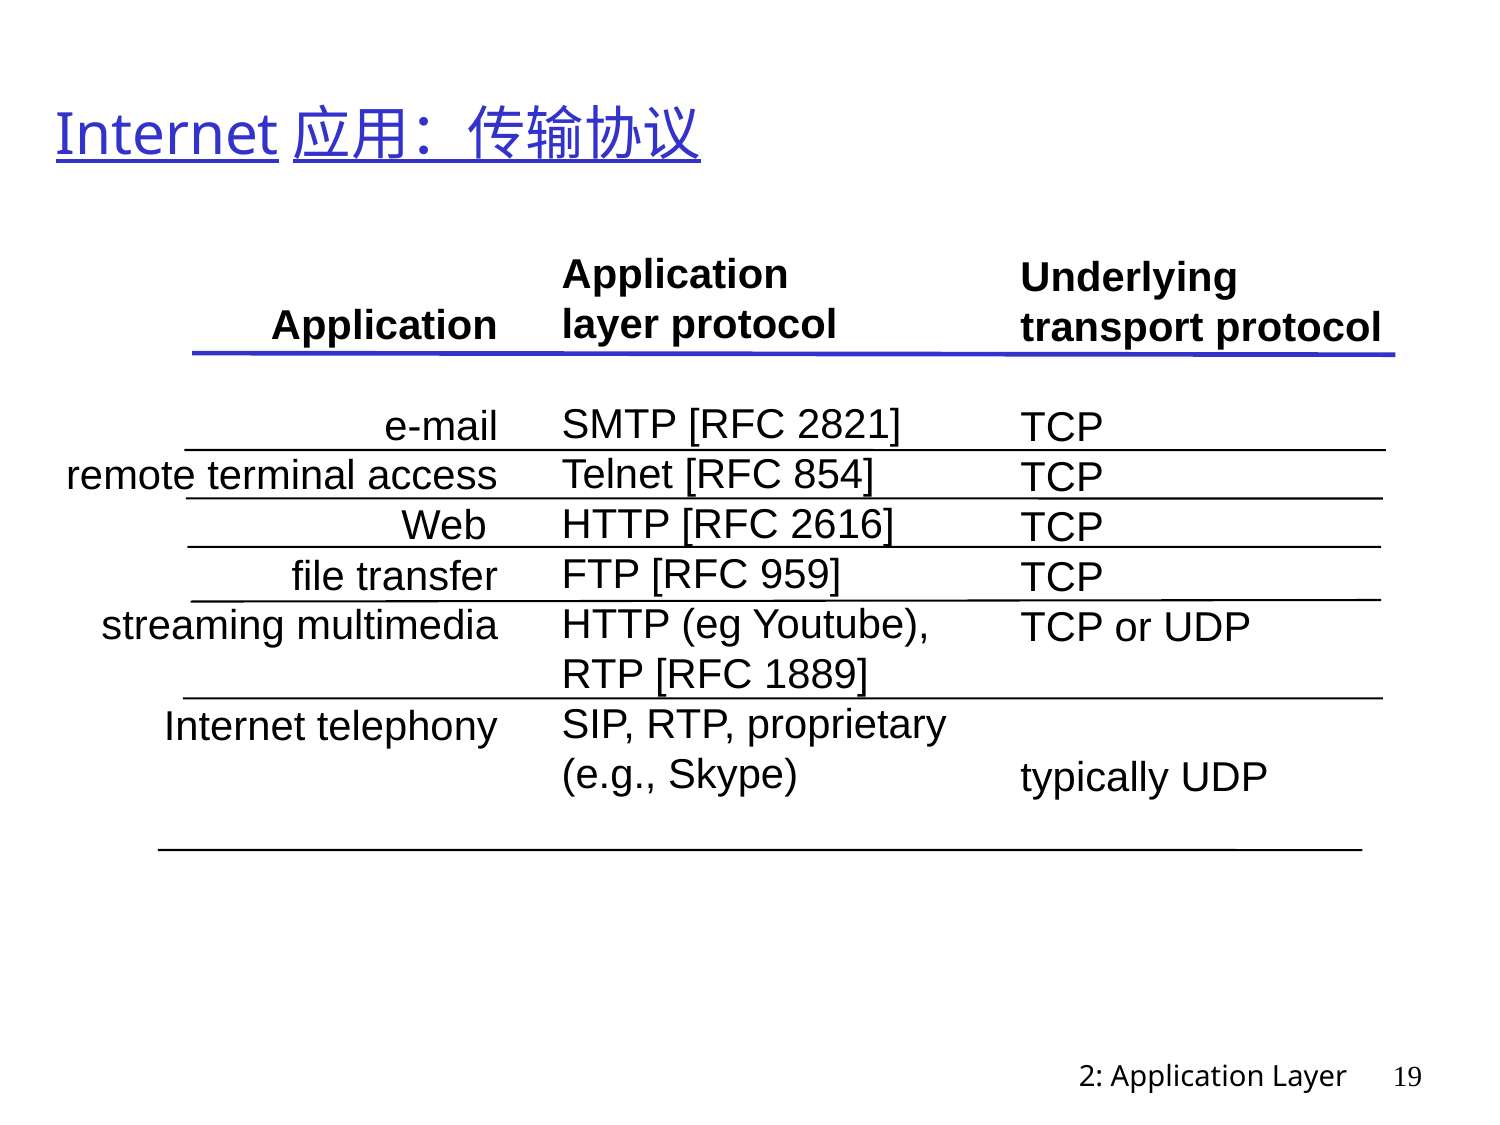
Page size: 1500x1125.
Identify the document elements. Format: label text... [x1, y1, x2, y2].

text_box Application e-mail remote terminal access Web file transfer streaming multimedia Internet telephony [51, 290, 513, 816]
footer 2: Application Layer [887, 1049, 1362, 1125]
text_box Application layer protocol SMTP [RFC 2821] Telnet [RFC 854] HTTP [RFC 2616] FTP [RFC 959] HTTP (eg Youtube), RTP [RFC 1889] SIP, RTP, proprietary (e.g., Skype) [546, 239, 962, 450]
slide_number 19 [1362, 1049, 1438, 1125]
text_box Underlying transport protocol TCP TCP TCP TCP TCP or UDP typically UDP [1005, 242, 1437, 808]
text_box Application layer protocol SMTP [RFC 2821] Telnet [RFC 854] HTTP [RFC 2616] FTP [RFC 959] HTTP (eg Youtube), RTP [RFC 1889] SIP, RTP, proprietary (e.g., Skype) [546, 499, 962, 546]
text_box Application layer protocol SMTP [RFC 2821] Telnet [RFC 854] HTTP [RFC 2616] FTP [RFC 959] HTTP (eg Youtube), RTP [RFC 1889] SIP, RTP, proprietary (e.g., Skype) [546, 547, 962, 698]
text_box Application layer protocol SMTP [RFC 2821] Telnet [RFC 854] HTTP [RFC 2616] FTP [RFC 959] HTTP (eg Youtube), RTP [RFC 1889] SIP, RTP, proprietary (e.g., Skype) [546, 451, 962, 498]
text_box Application layer protocol SMTP [RFC 2821] Telnet [RFC 854] HTTP [RFC 2616] FTP [RFC 959] HTTP (eg Youtube), RTP [RFC 1889] SIP, RTP, proprietary (e.g., Skype) [546, 699, 962, 805]
title Internet应用：传输协议 [40, 37, 1476, 225]
